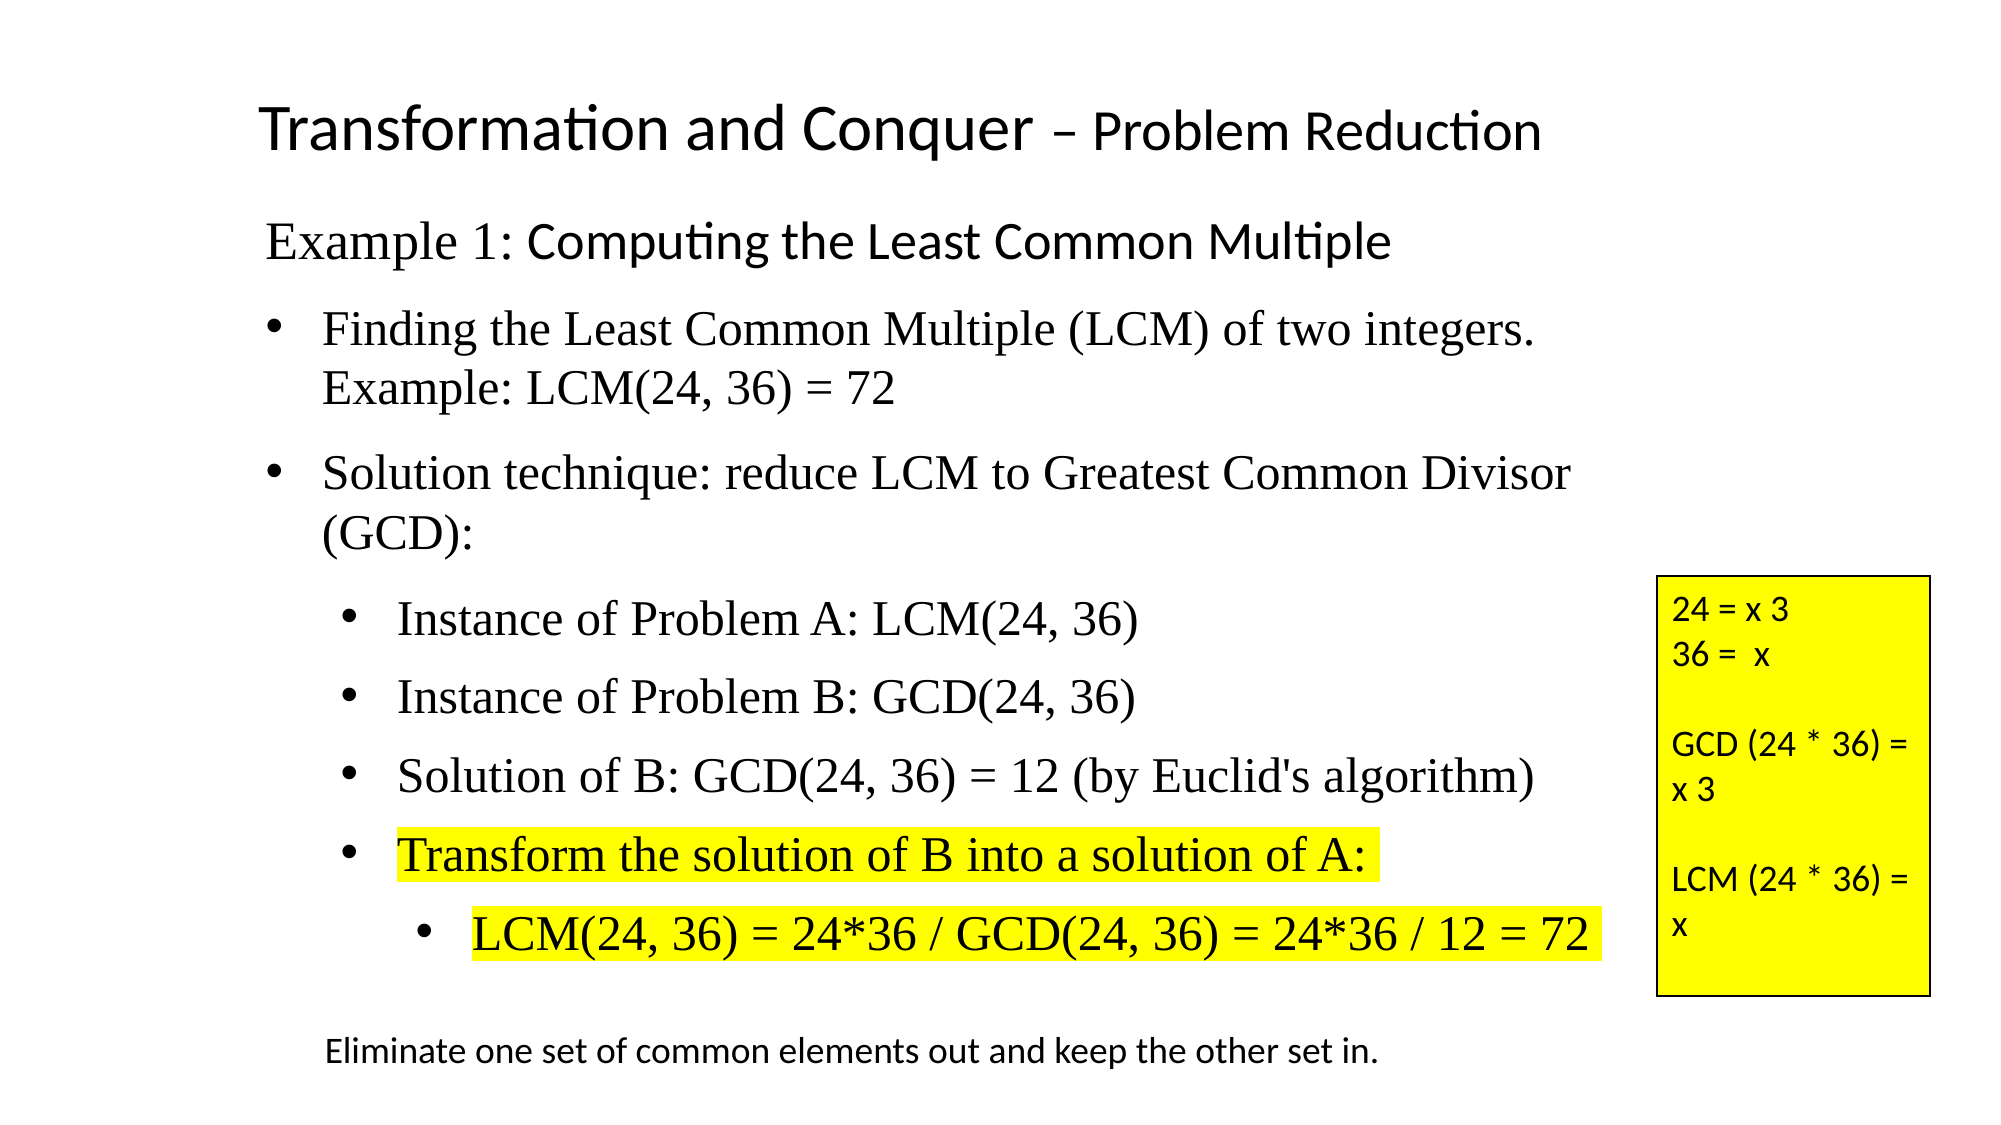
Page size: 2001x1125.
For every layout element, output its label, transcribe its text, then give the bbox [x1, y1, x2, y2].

text_box Transformation and Conquer – Problem Reduction [243, 76, 1572, 172]
text_box Example 1: Computing the Least Common Multiple Finding the Least Common Multiple (LCM) of two integers. Example: LCM(24, 36) = 72 Solution technique: reduce LCM to Greatest Common Divisor (GCD): Instance of Problem A: LCM(24, 36) Instance of Problem B: GCD(24, 36) Solution of B: GCD(24, 36) = 12 (by Euclid's algorithm) Transform the solution of B into a solution of A: LCM(24, 36) = 24*36 / GCD(24, 36) = 24*36 / 12 = 72 [250, 197, 1716, 968]
text_box Eliminate one set of common elements out and keep the other set in. [309, 1018, 1506, 1079]
